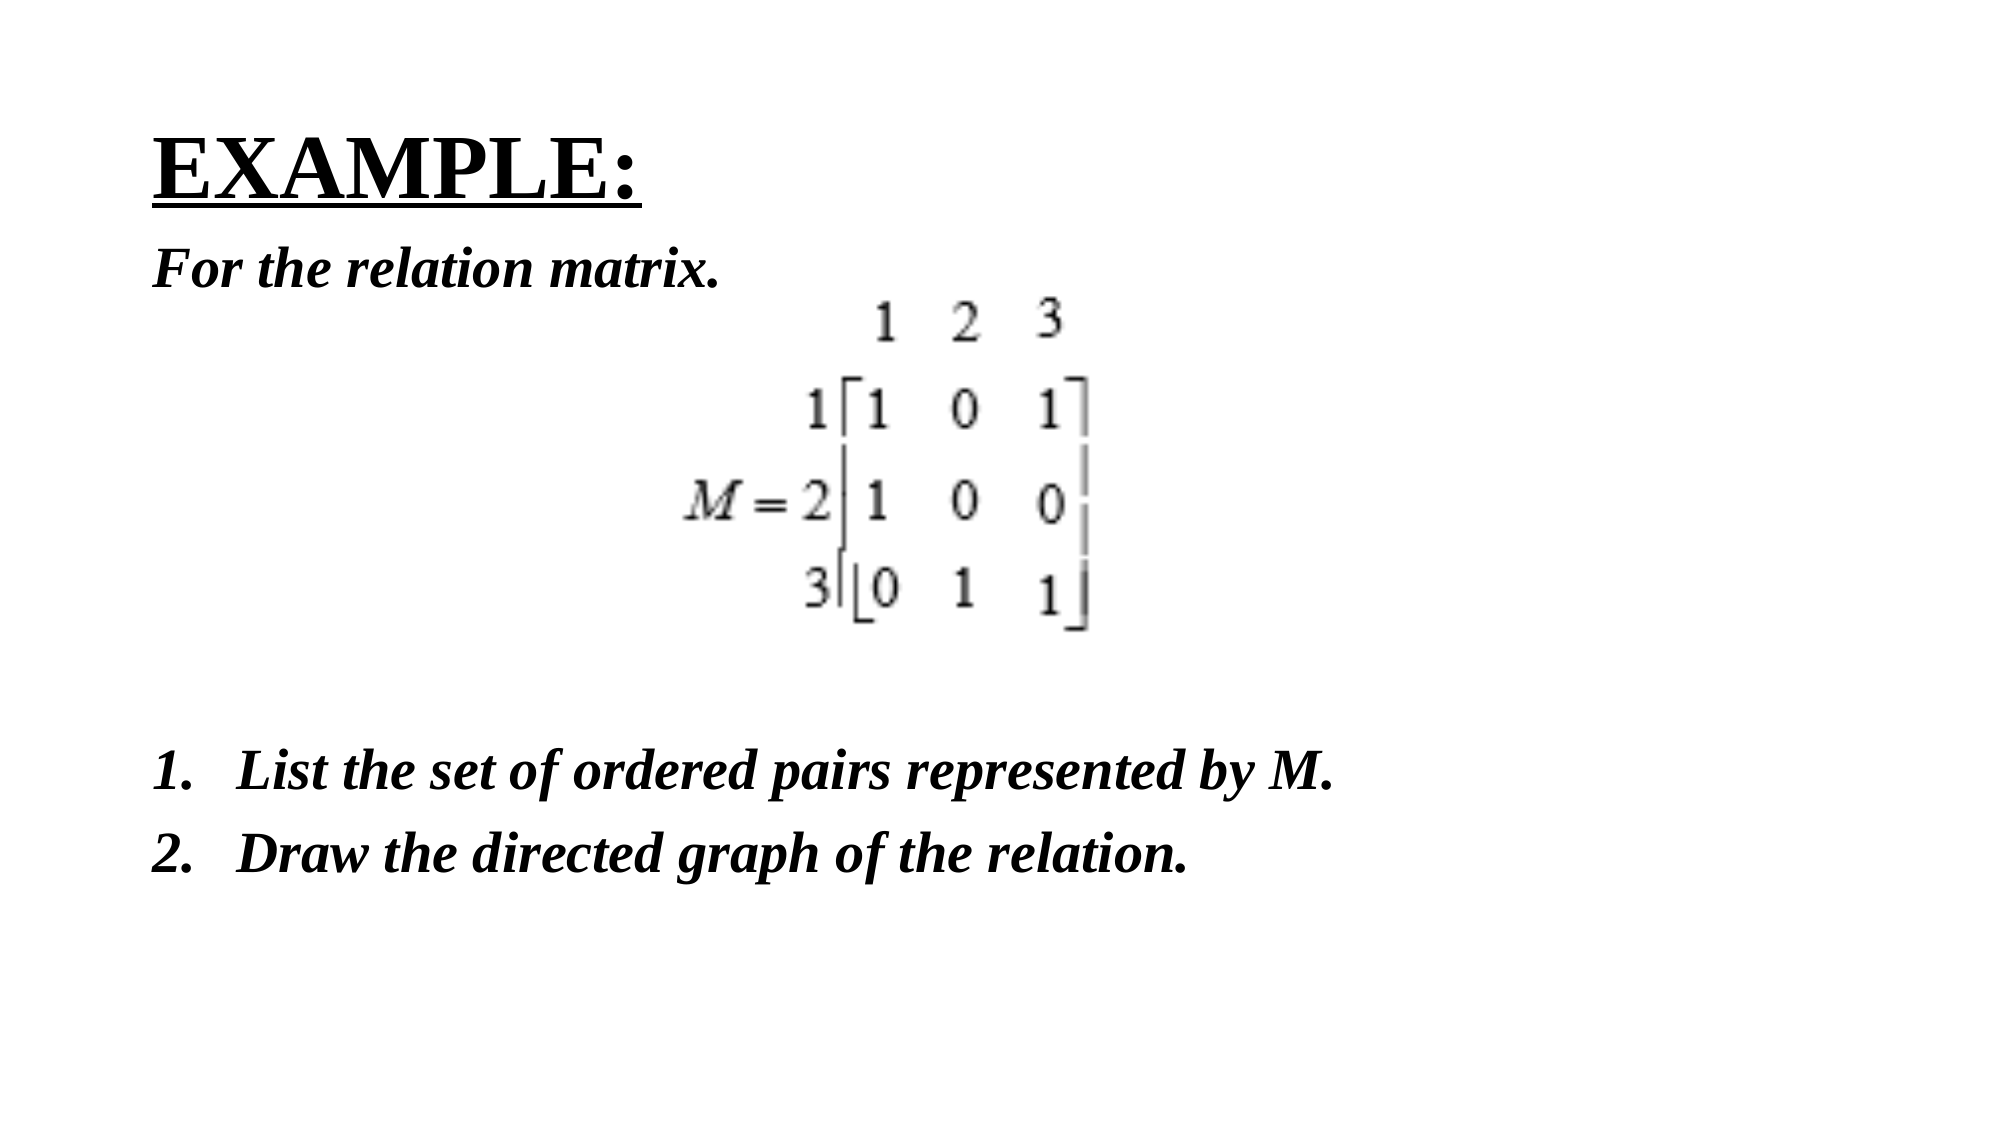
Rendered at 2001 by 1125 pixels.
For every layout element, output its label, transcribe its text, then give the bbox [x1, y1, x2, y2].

title EXAMPLE: [137, 59, 1863, 229]
picture [645, 295, 1157, 664]
list For the relation matrix. List the set of ordered pairs represented by M. Draw the directed graph of the relation. [137, 229, 1863, 1014]
